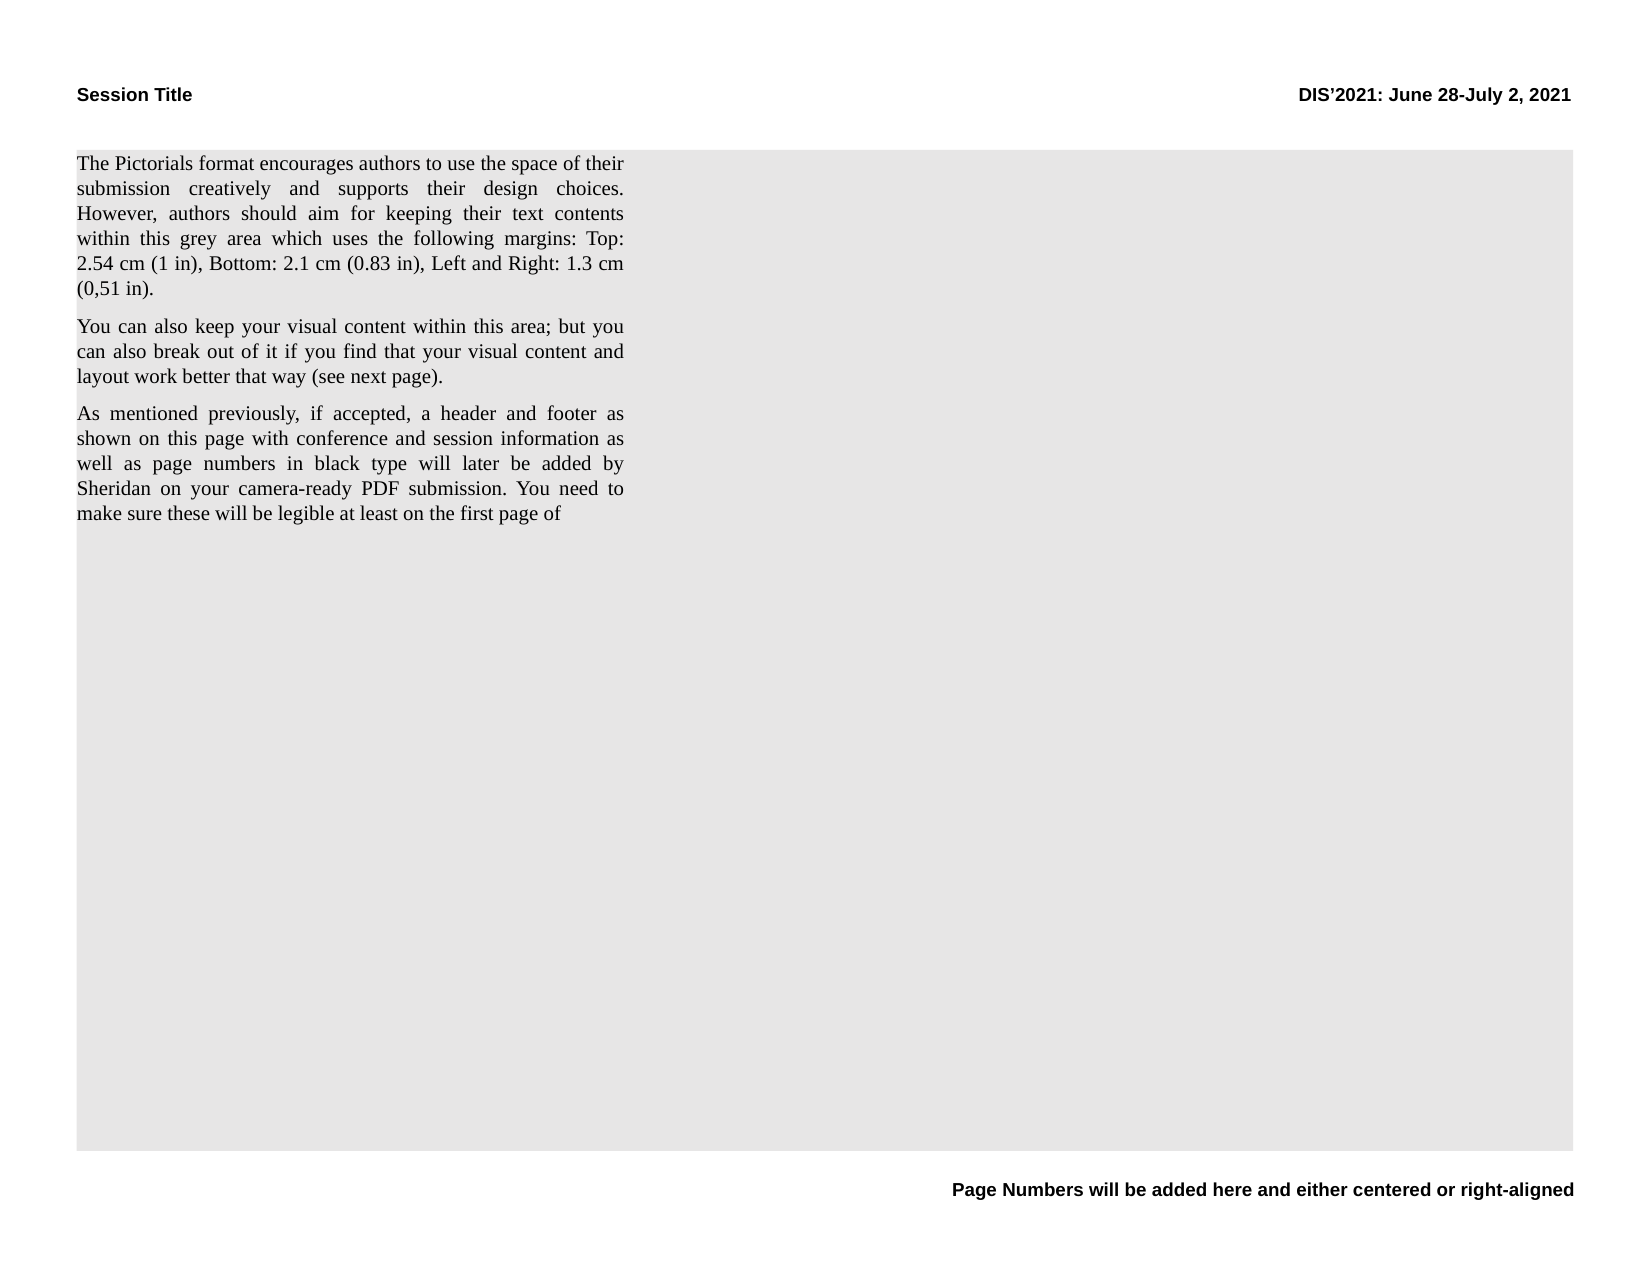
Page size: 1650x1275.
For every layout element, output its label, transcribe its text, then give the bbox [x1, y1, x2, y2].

text_box DIS’2021: June 28-July 2, 2021 [657, 70, 1586, 113]
text_box Page Numbers will be added here and either centered or right-aligned [764, 1170, 1590, 1208]
text_box Session Title [62, 70, 347, 113]
text_box The Pictorials format encourages authors to use the space of their submission creatively and supports their design choices. However, authors should aim for keeping their text contents within this grey area which uses the following margins: Top: 2.54 cm (1 in), Bottom: 2.1 cm (0.83 in), Left and Right: 1.3 cm (0,51 in). You can also keep your visual content within this area; but you can also break out of it if you find that your visual content and layout work better that way (see next page). As mentioned previously, if accepted, a header and footer as shown on this page with conference and session information as well as page numbers in black type will later be added by Sheridan on your camera-ready PDF submission. You need to make sure these will be legible at least on the first page of [76, 149, 625, 525]
text_box [76, 149, 1574, 1152]
